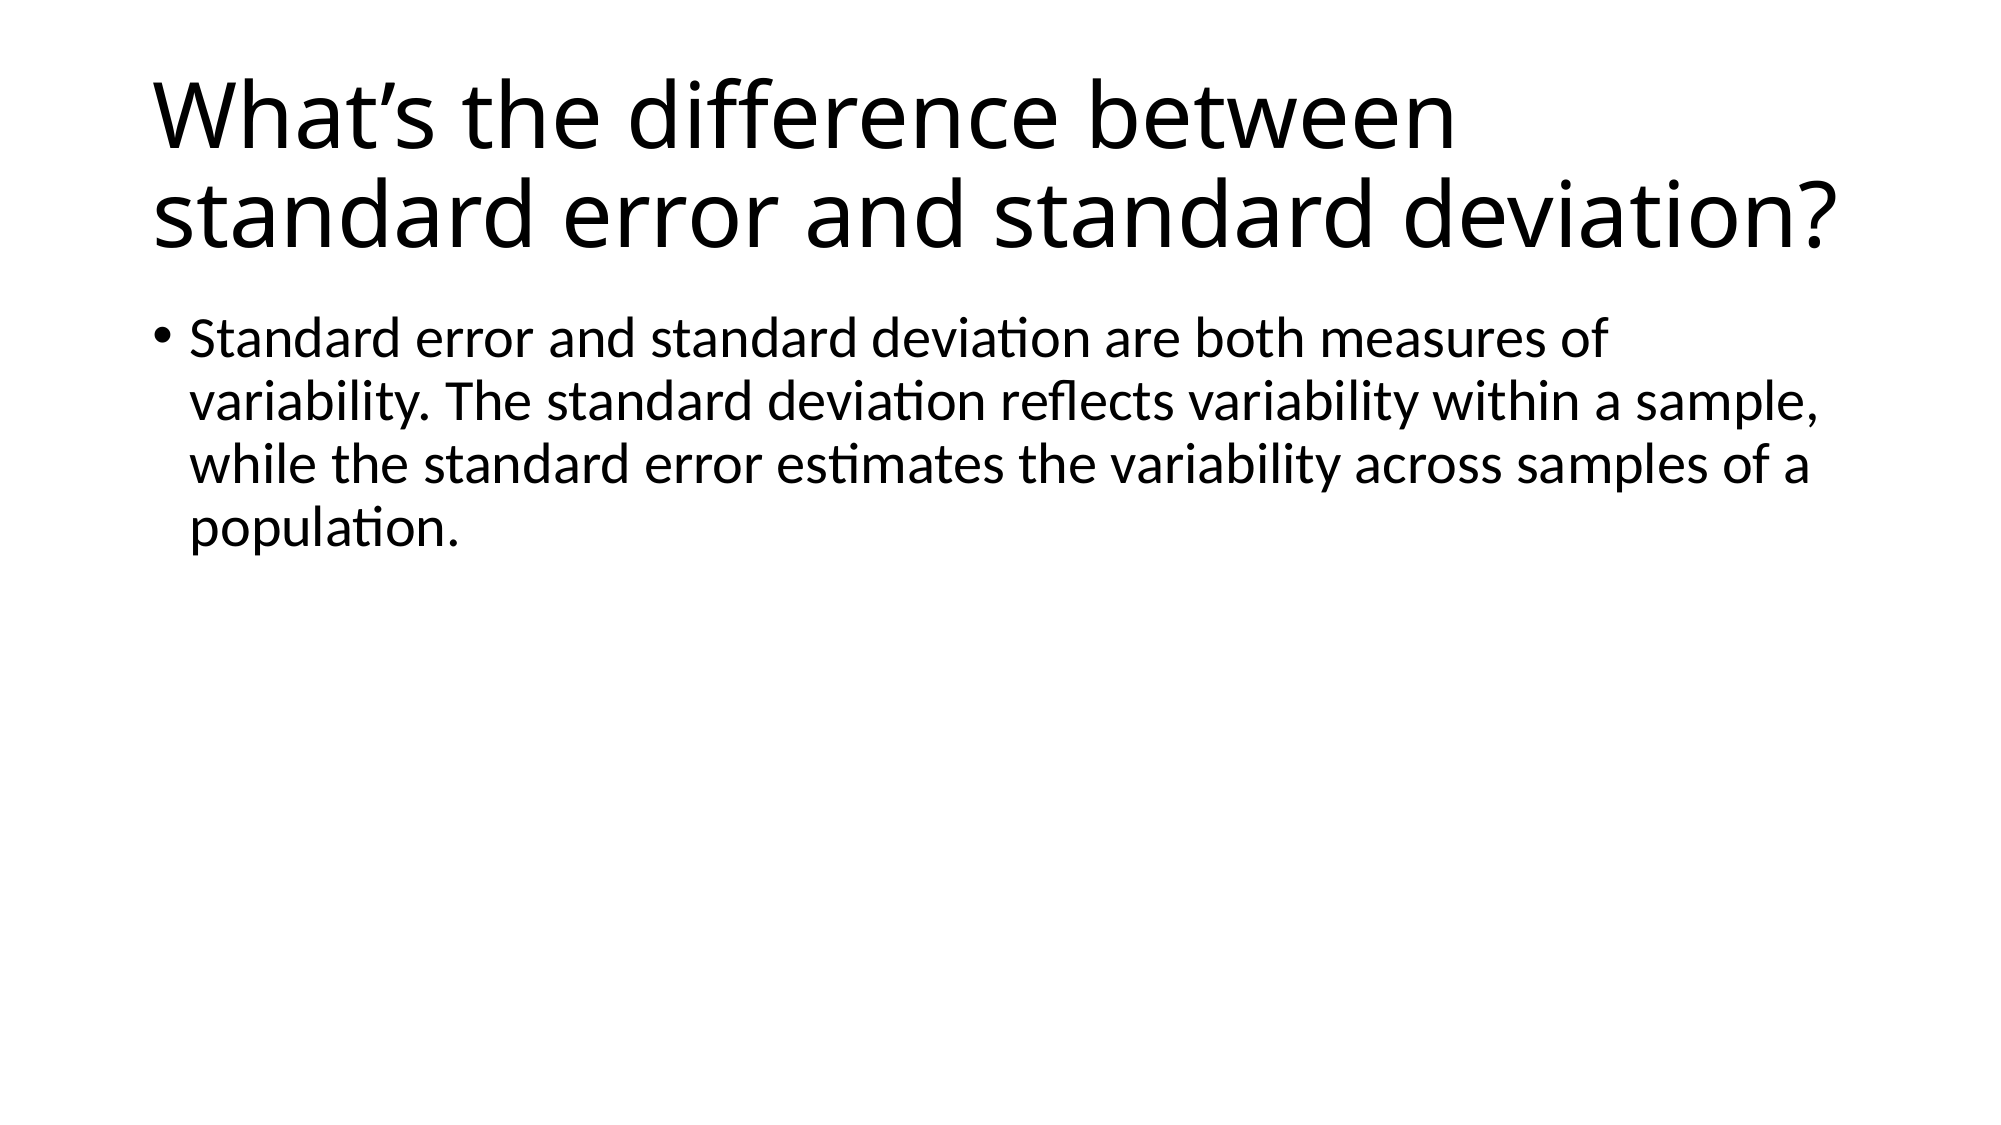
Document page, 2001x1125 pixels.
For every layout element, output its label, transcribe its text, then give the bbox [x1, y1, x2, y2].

list Standard error and standard deviation are both measures of variability. The standard deviation reflects variability within a sample, while the standard error estimates the variability across samples of a population. [137, 299, 1863, 1014]
title What’s the difference between standard error and standard deviation? [137, 59, 1863, 278]
